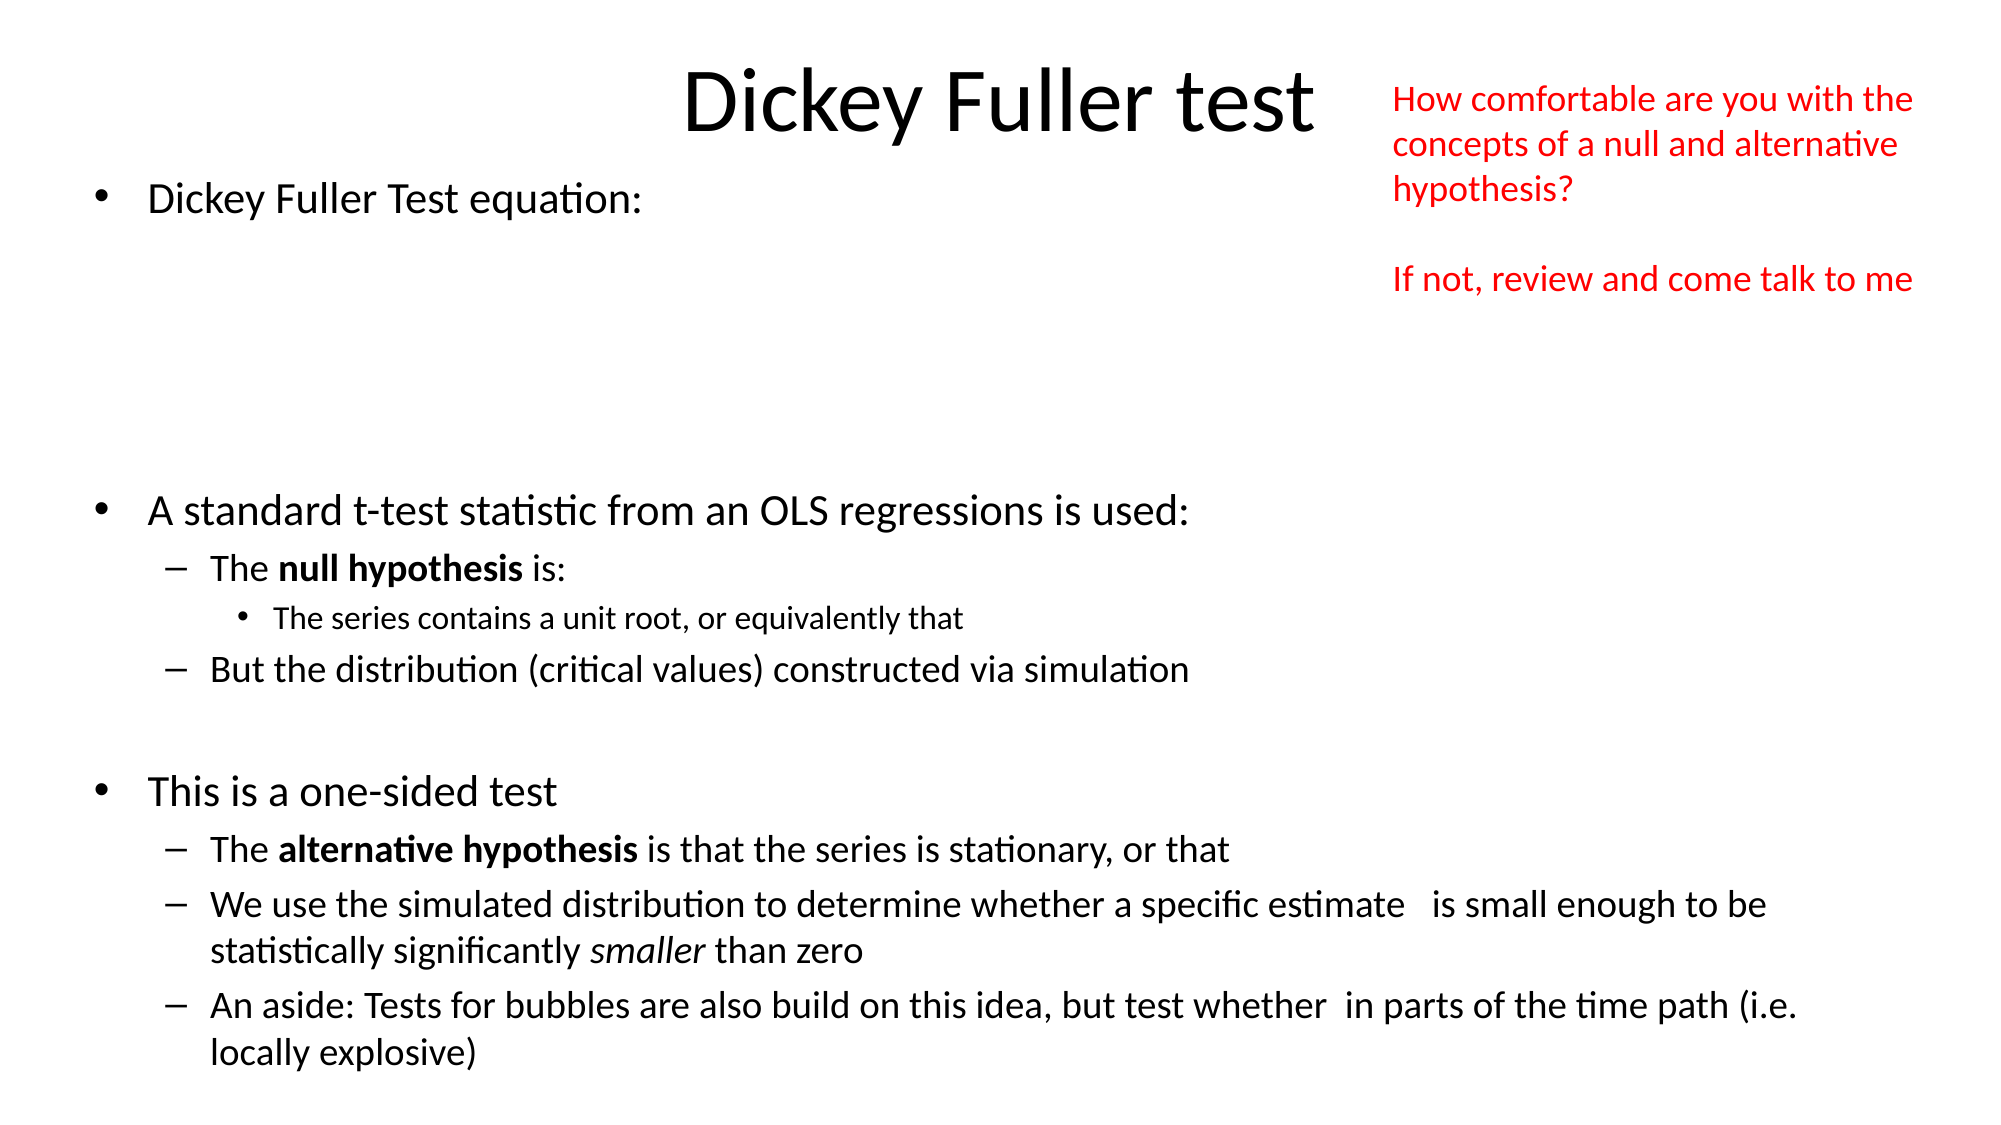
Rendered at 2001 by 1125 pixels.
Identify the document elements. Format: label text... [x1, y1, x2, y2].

title Dickey Fuller test [324, 1, 1675, 189]
text_box How comfortable are you with the concepts of a null and alternative hypothesis? If not, review and come talk to me [1377, 66, 1945, 307]
